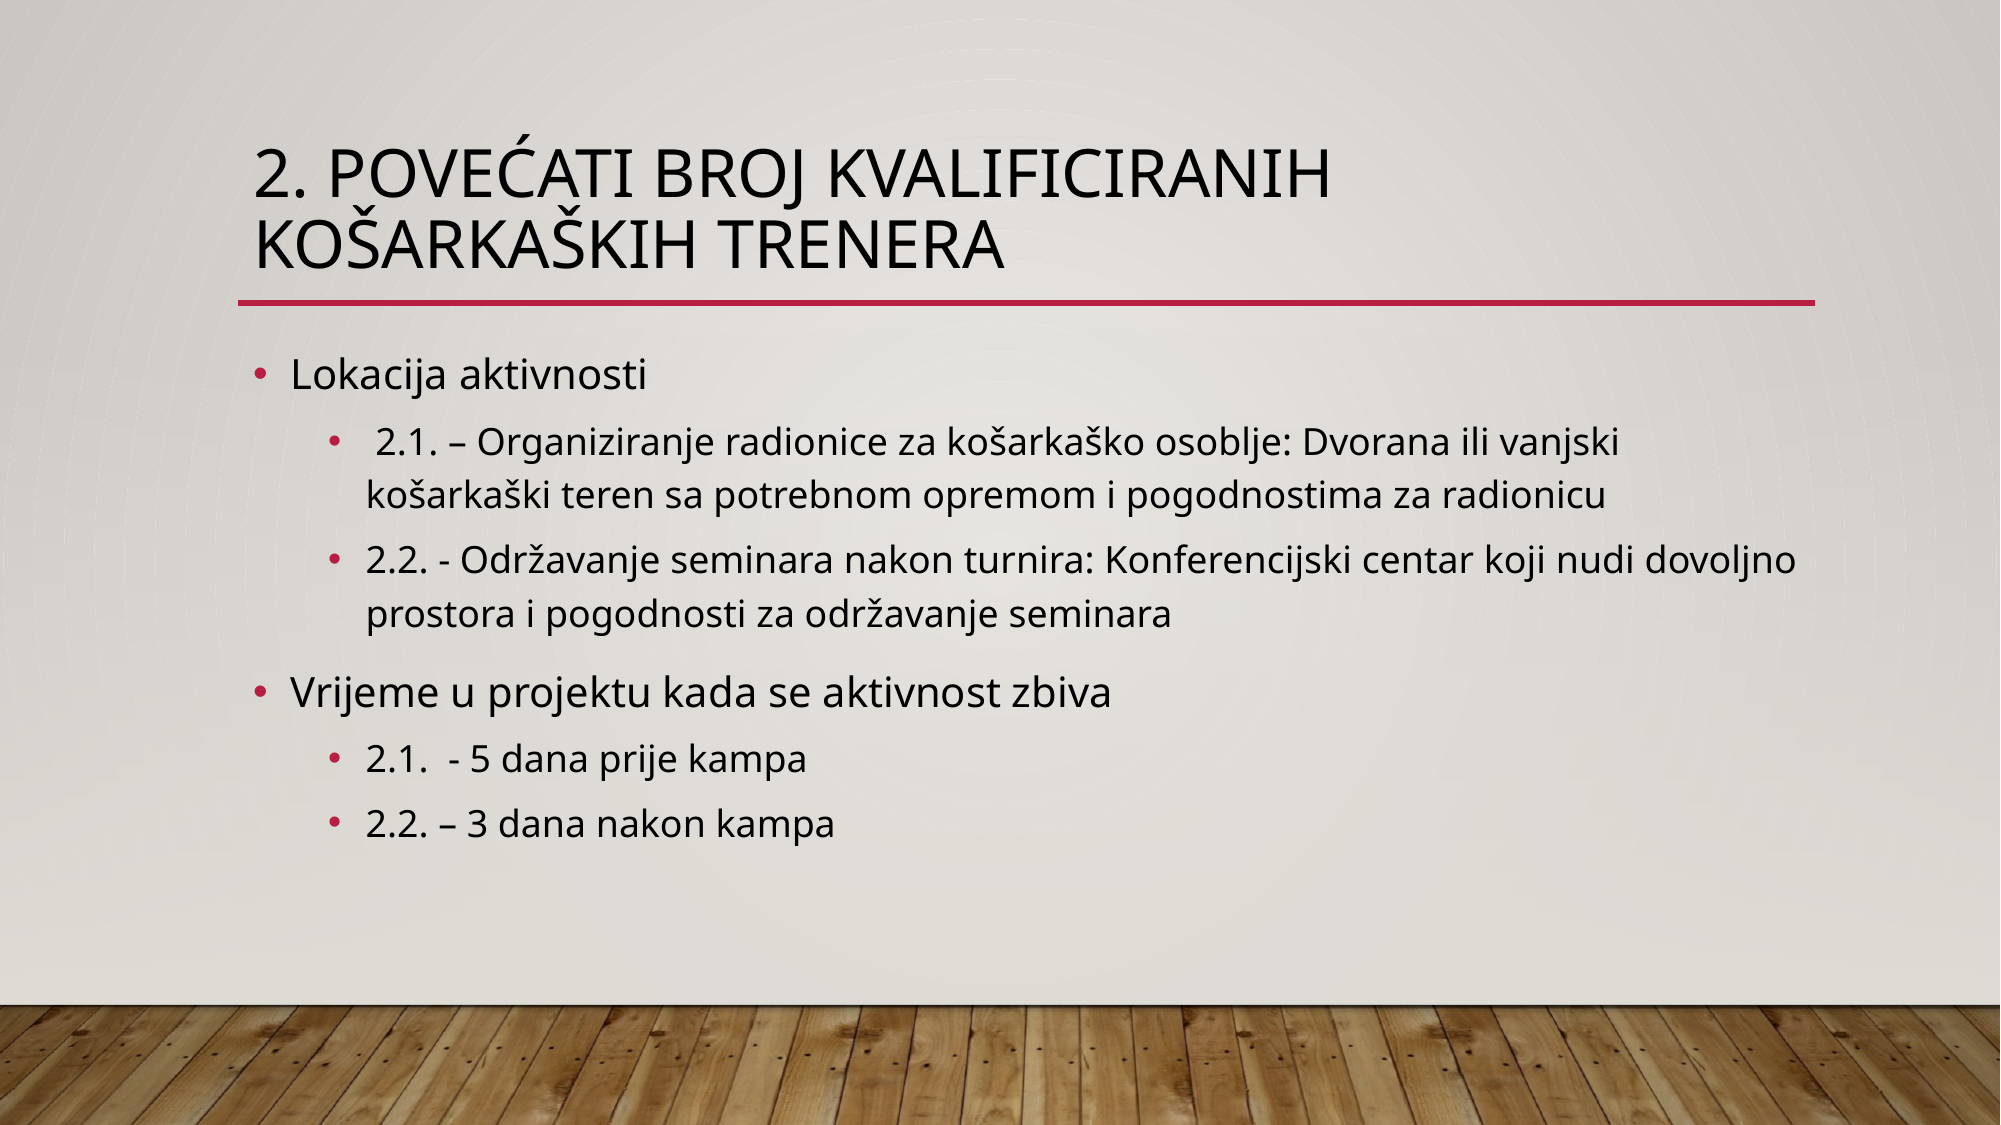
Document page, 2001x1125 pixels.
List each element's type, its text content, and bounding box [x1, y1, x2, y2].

title 2. Povećati broj kvalificiranih košarkaških trenera [238, 131, 1814, 305]
list Lokacija aktivnosti 2.1. – Organiziranje radionice za košarkaško osoblje: Dvorana ili vanjski košarkaški teren sa potrebnom opremom i pogodnostima za radionicu 2.2. - Održavanje seminara nakon turnira: Konferencijski centar koji nudi dovoljno prostora i pogodnosti za održavanje seminara Vrijeme u projektu kada se aktivnost zbiva 2.1. - 5 dana prije kampa 2.2. – 3 dana nakon kampa [238, 330, 1814, 897]
picture [0, 1005, 2000, 1125]
